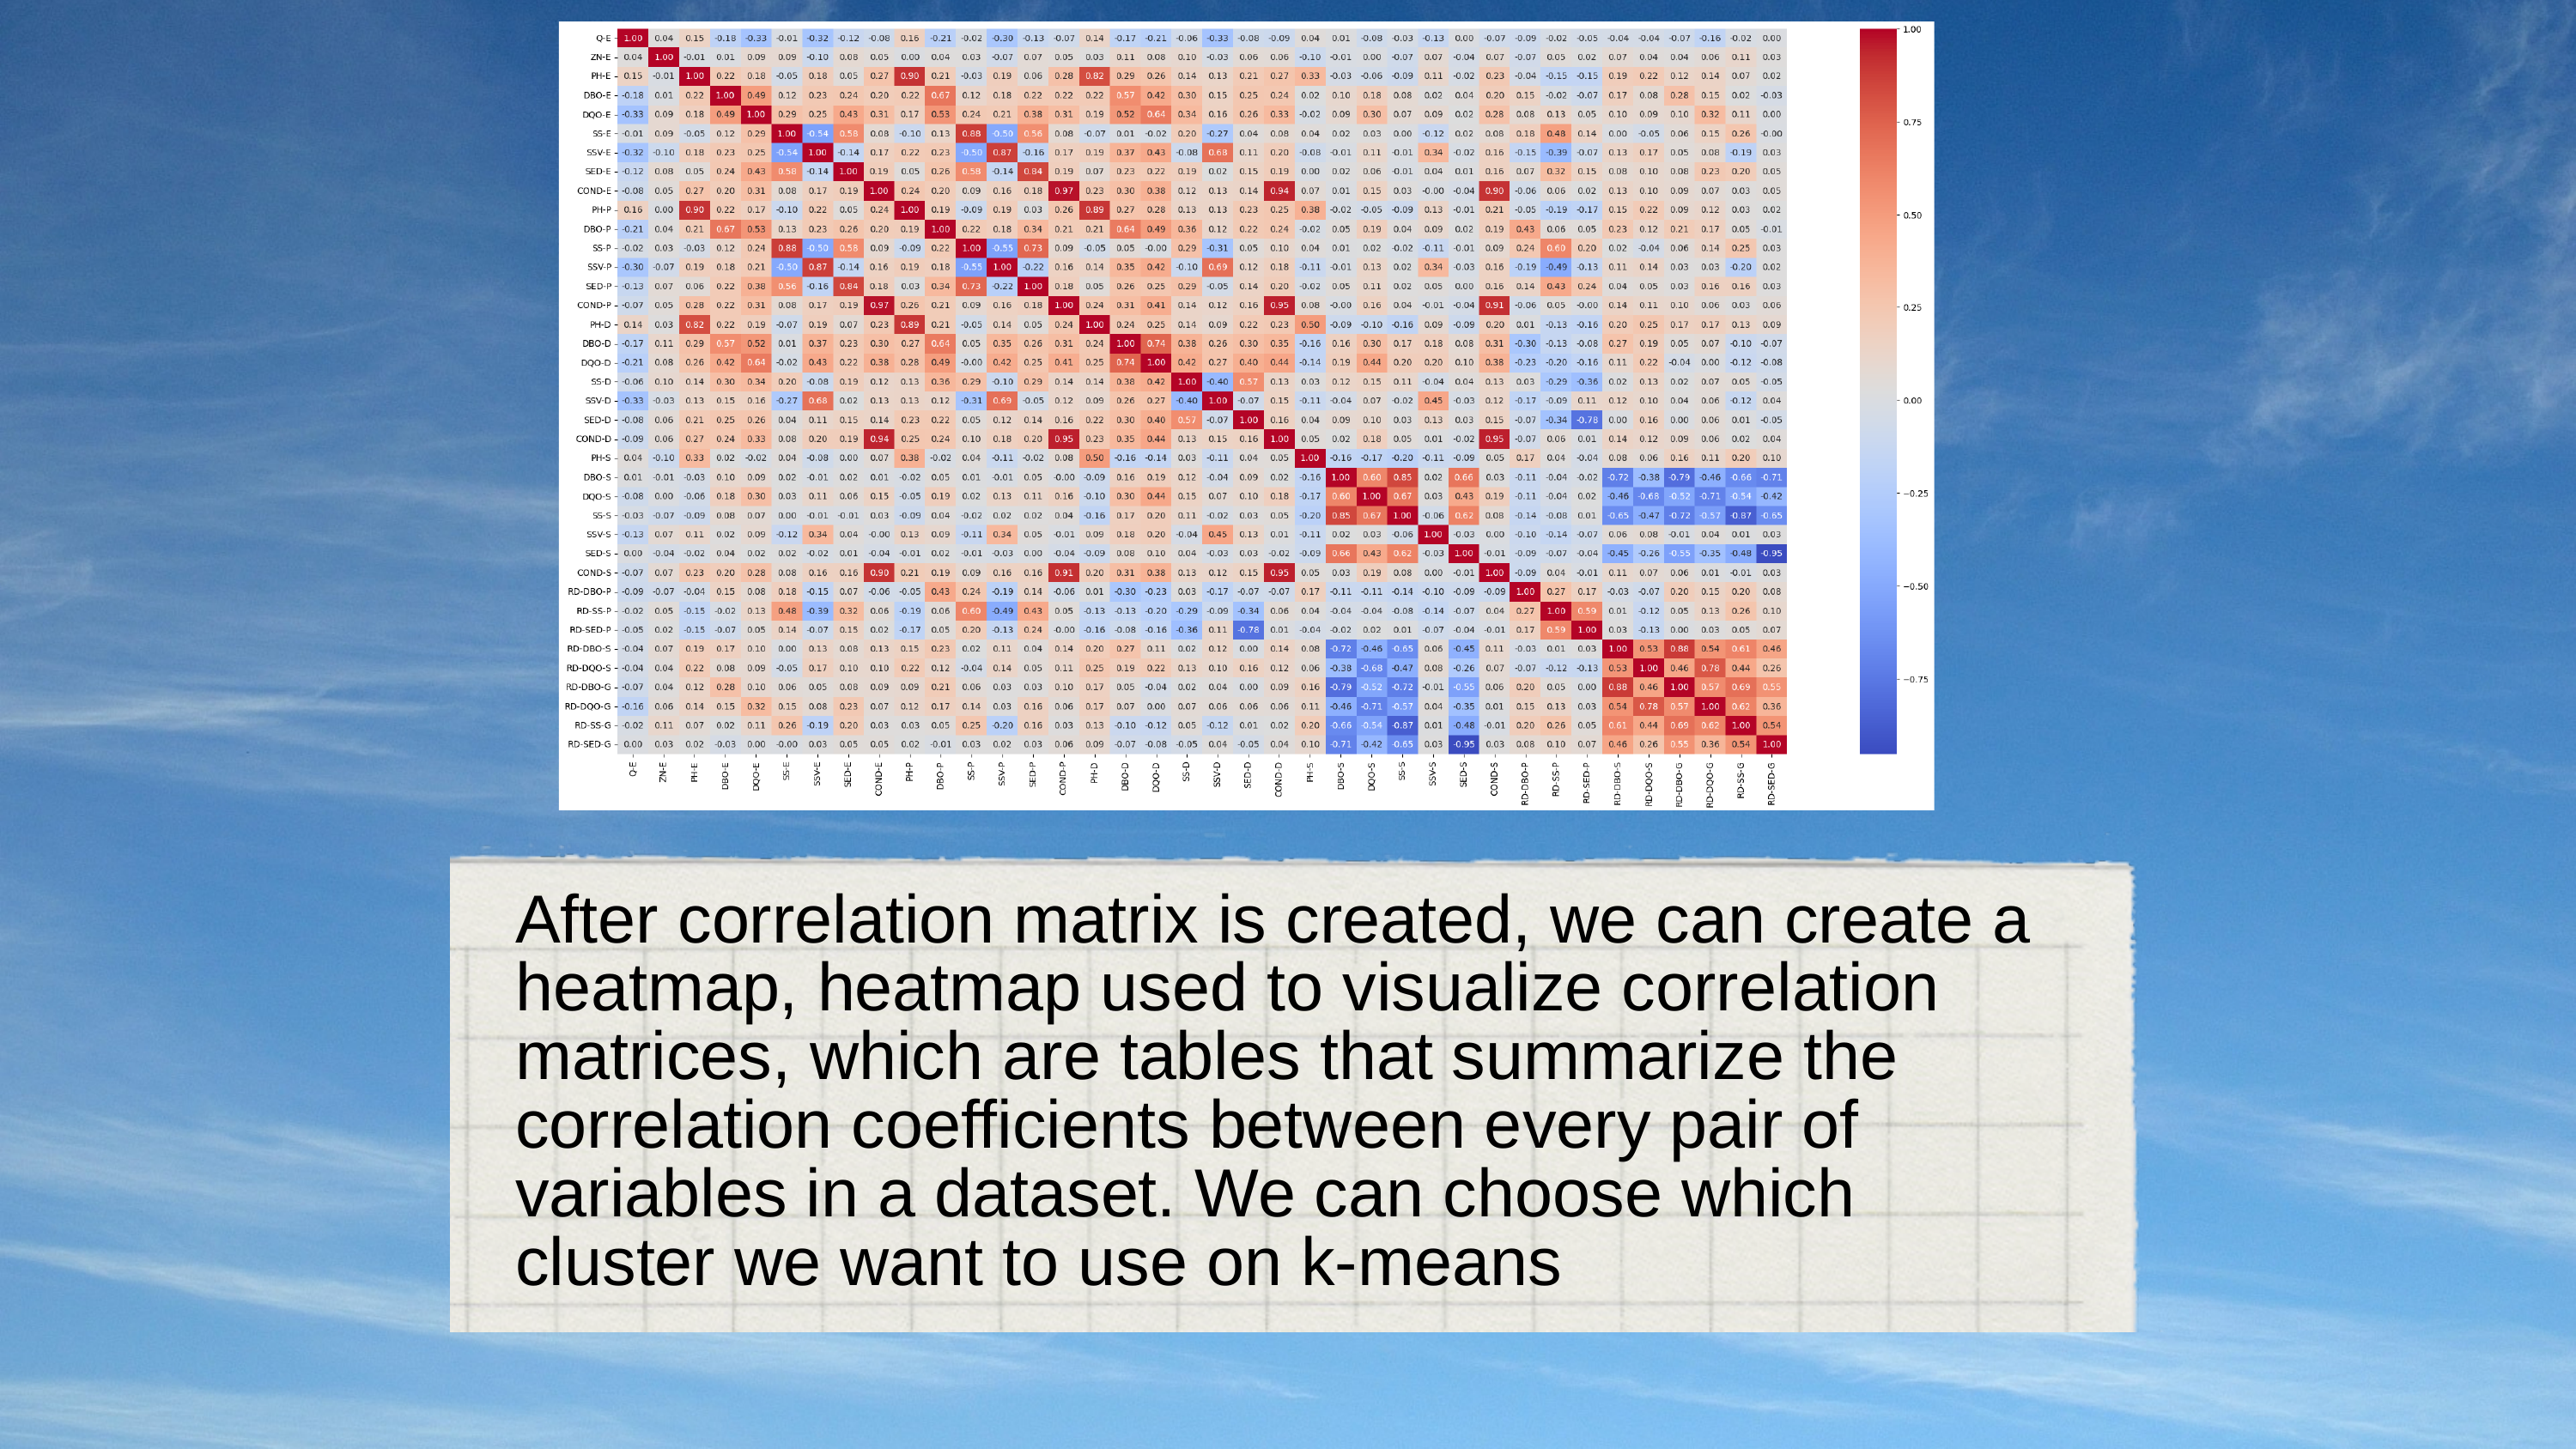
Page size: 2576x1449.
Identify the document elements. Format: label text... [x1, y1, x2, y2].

text_box [0, 0, 2576, 1449]
text_box After correlation matrix is created, we can create a heatmap, heatmap used to visualize correlation matrices, which are tables that summarize the correlation coefficients between every pair of variables in a dataset. We can choose which cluster we want to use on k-means [515, 888, 2061, 1367]
text_box [450, 827, 2184, 1332]
text_box [558, 21, 1935, 810]
